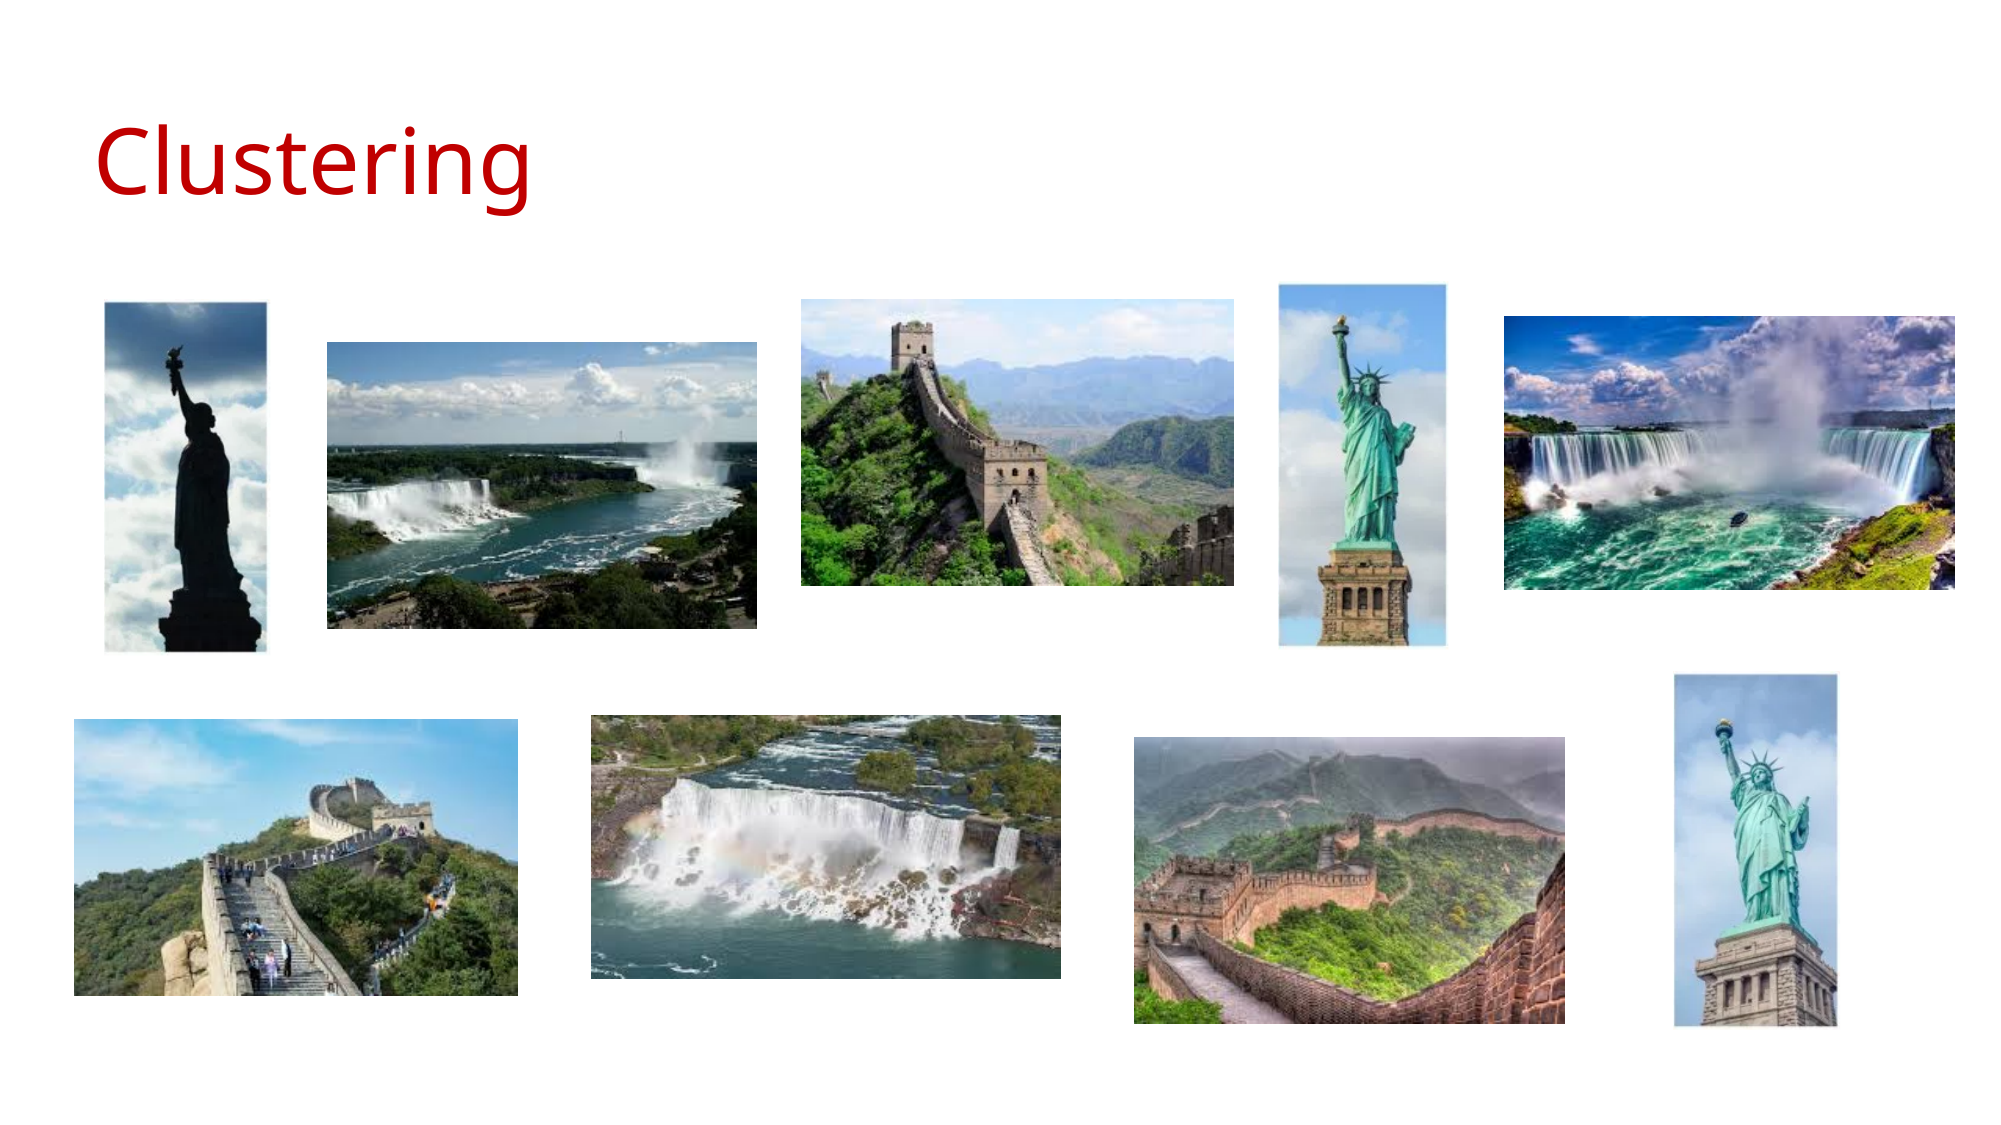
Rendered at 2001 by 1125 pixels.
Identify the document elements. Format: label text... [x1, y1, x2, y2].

picture [591, 715, 1061, 979]
title Clustering [78, 55, 1804, 274]
picture [104, 299, 300, 672]
picture [1504, 316, 1955, 590]
picture [74, 719, 518, 996]
picture [1278, 281, 1457, 657]
picture [326, 342, 757, 629]
picture [801, 299, 1234, 586]
picture [1673, 671, 1852, 1037]
picture [1134, 737, 1565, 1024]
